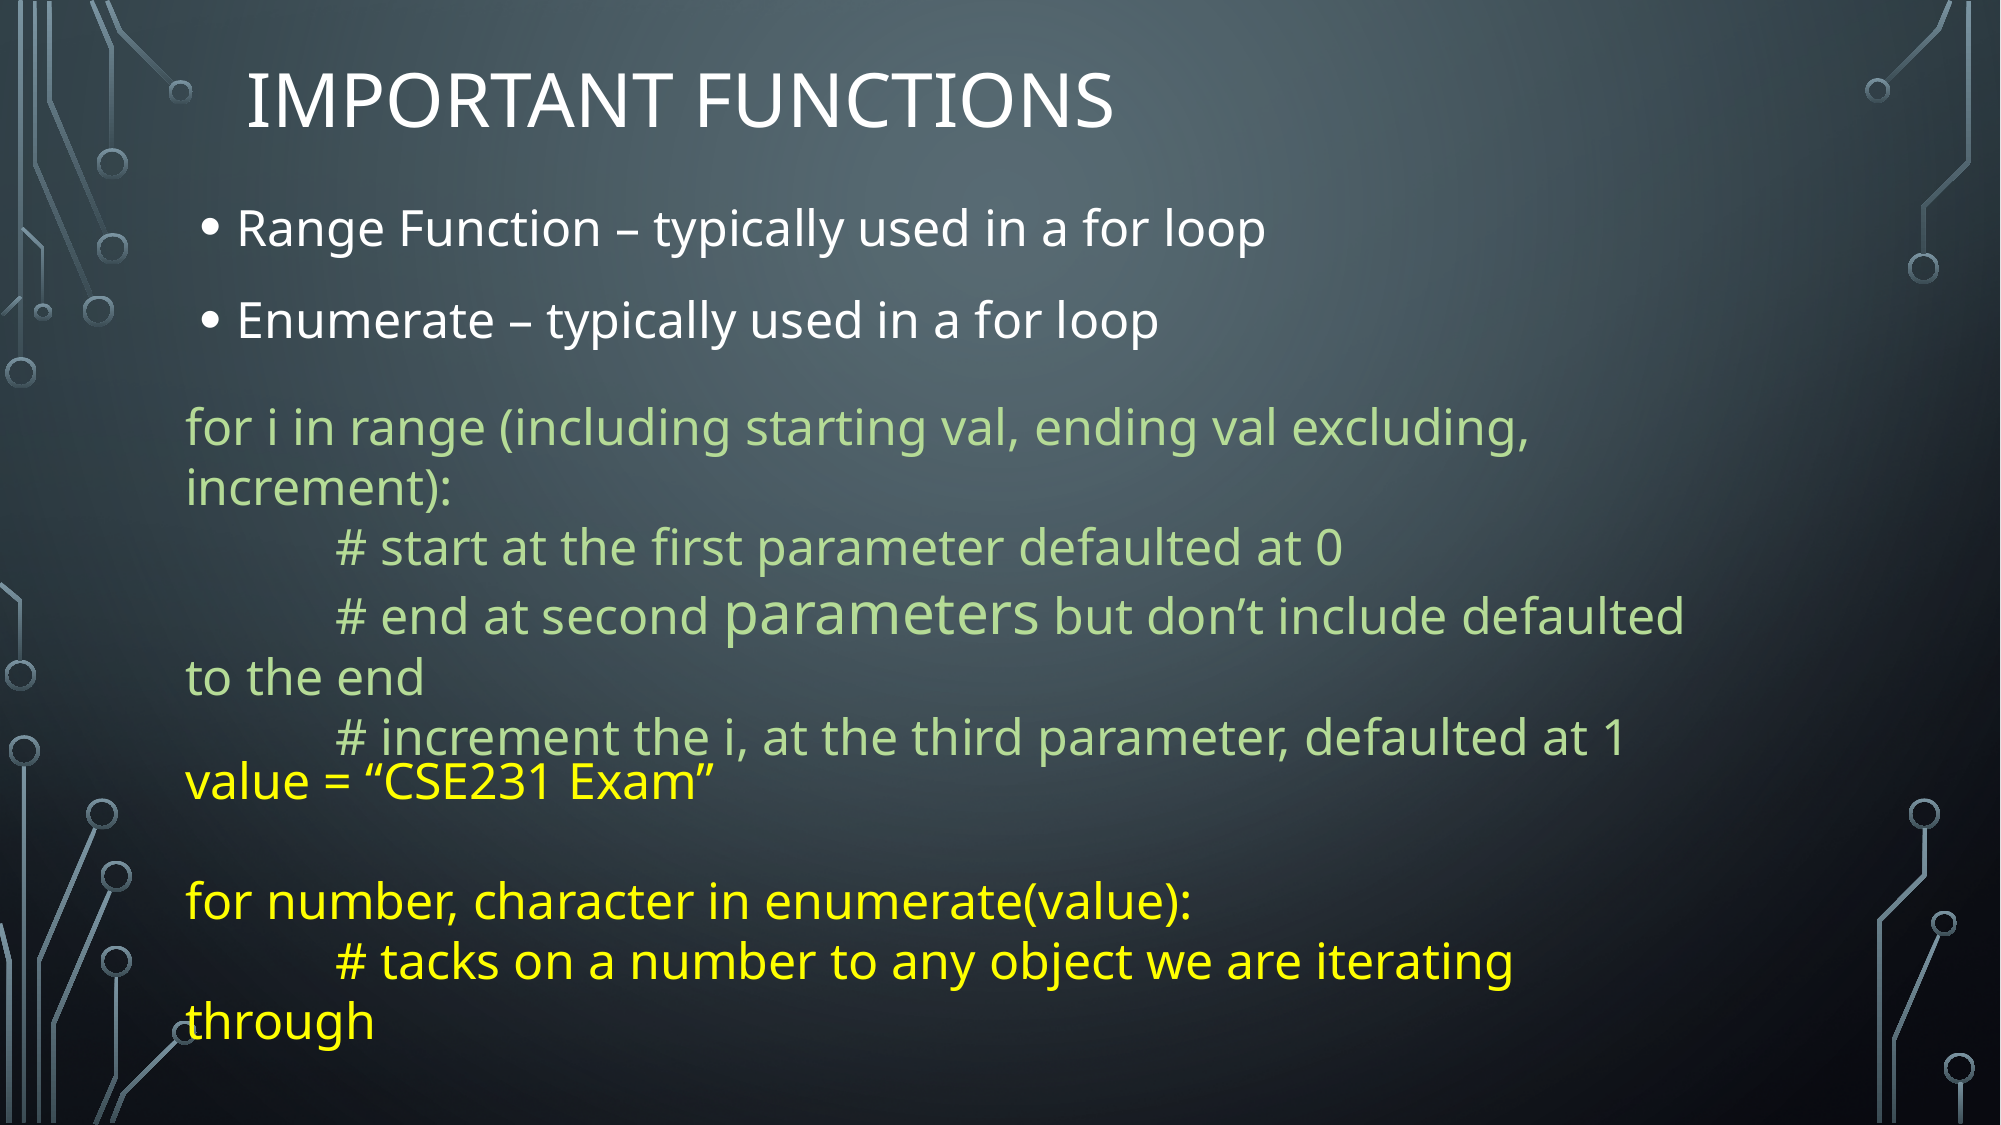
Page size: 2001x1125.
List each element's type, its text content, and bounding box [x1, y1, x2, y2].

title Important functions [231, 0, 1857, 225]
list Range Function – typically used in a for loop Enumerate – typically used in a for loop [184, 176, 1810, 851]
text_box value = “CSE231 Exam” for number, character in enumerate(value): # tacks on a number to any object we are iterating through [170, 742, 1577, 1103]
text_box for i in range (including starting val, ending val excluding, increment): # start at the first parameter defaulted at 0 # end at second parameters but don’t include defaulted to the end # increment the i, at the third parameter, defaulted at 1 [170, 388, 1741, 824]
